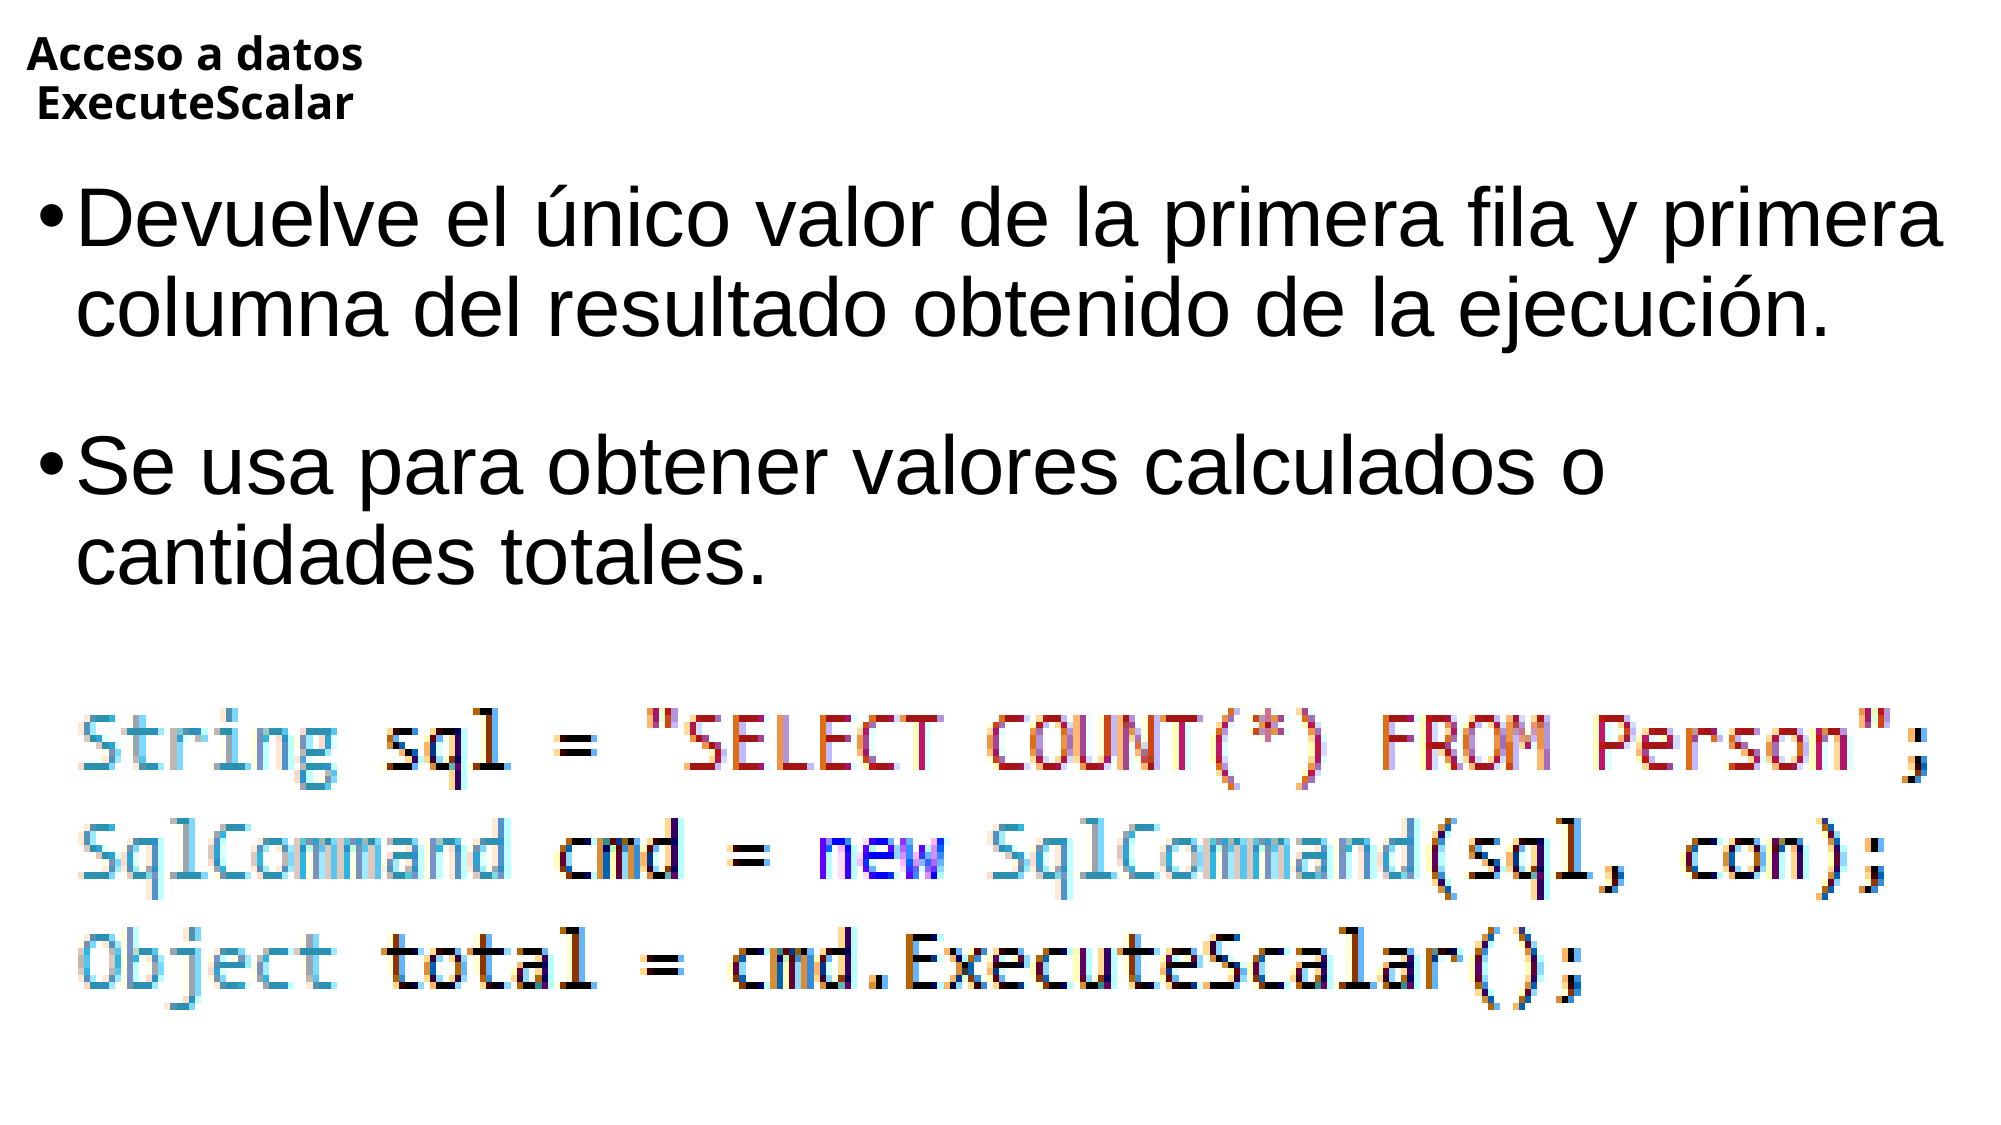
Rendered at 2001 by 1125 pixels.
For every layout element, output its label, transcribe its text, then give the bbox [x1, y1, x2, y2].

title Acceso a datos ExecuteScalar [10, 10, 381, 150]
list Devuelve el único valor de la primera fila y primera columna del resultado obtenido de la ejecución. Se usa para obtener valores calculados o cantidades totales. [22, 166, 1972, 883]
picture [41, 674, 1977, 1065]
